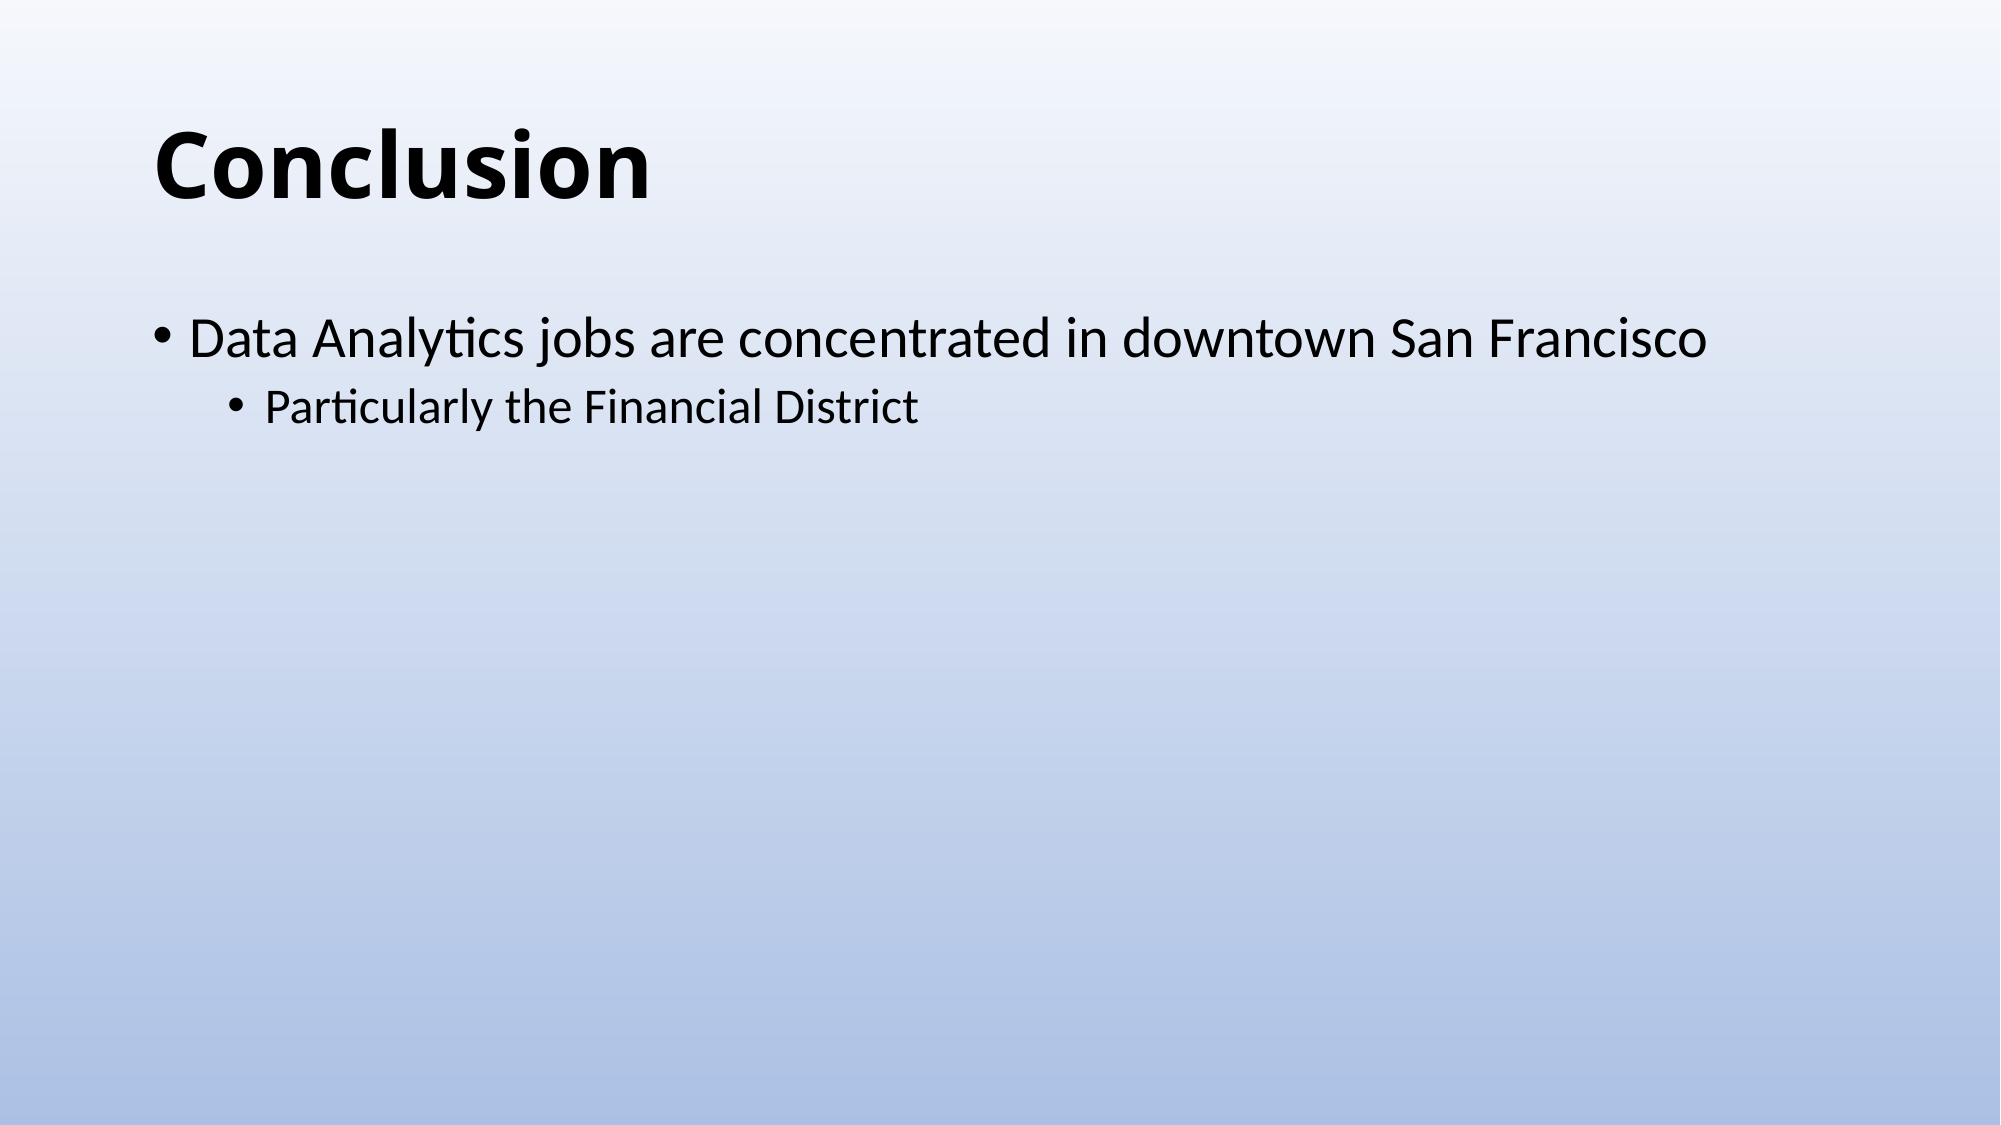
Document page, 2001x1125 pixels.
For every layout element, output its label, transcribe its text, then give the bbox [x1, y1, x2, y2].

title Conclusion [137, 59, 1863, 278]
list Data Analytics jobs are concentrated in downtown San Francisco Particularly the Financial District [137, 299, 1863, 1014]
